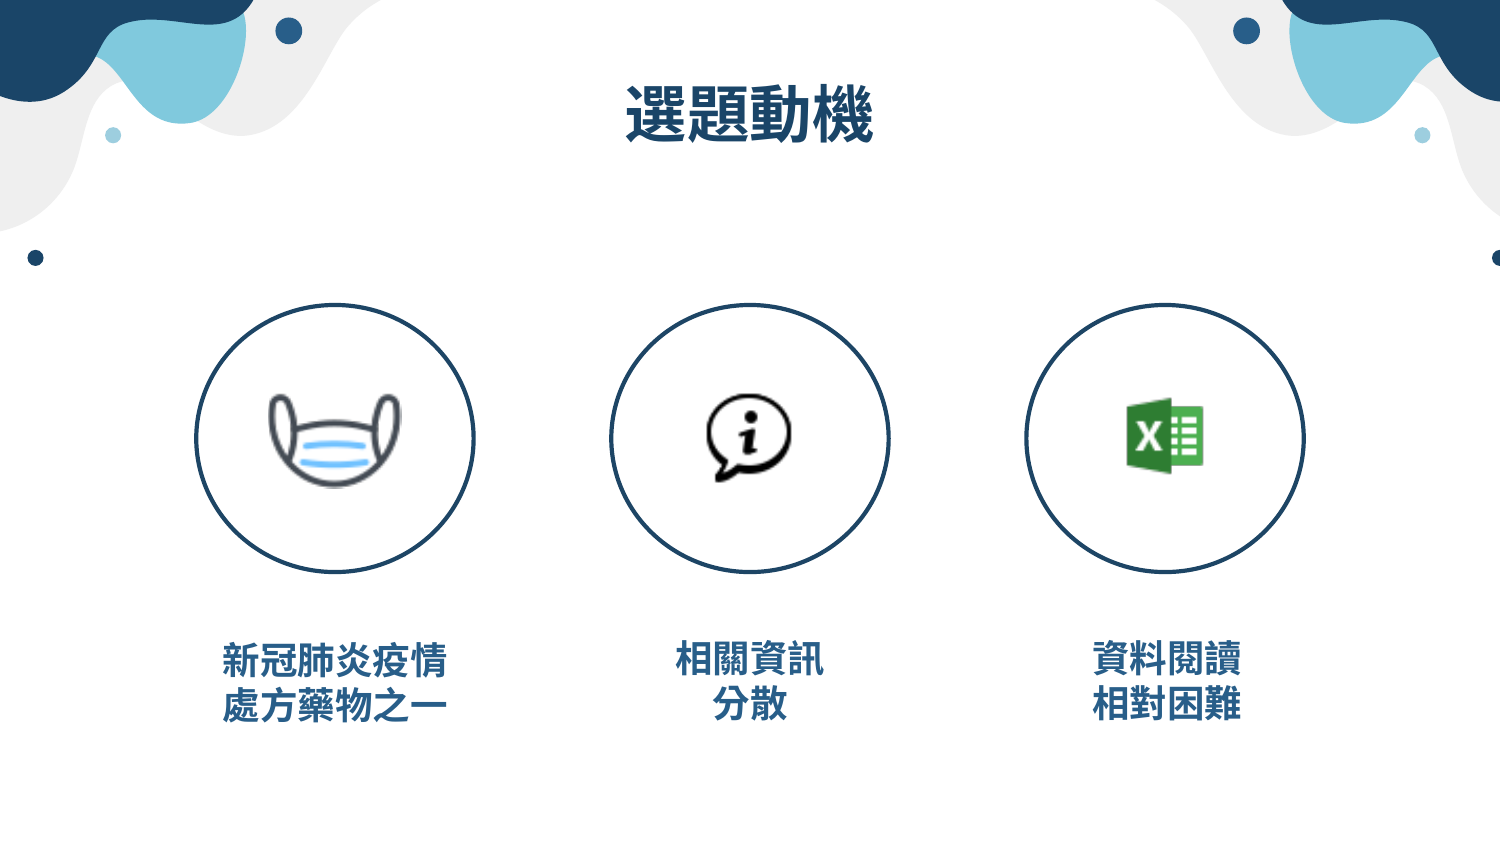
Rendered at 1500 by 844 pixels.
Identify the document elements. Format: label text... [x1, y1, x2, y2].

text_box 相關資訊 分散 [611, 619, 889, 730]
title 選題動機 [88, 59, 1412, 177]
text_box 資料閱讀 相對困難 [1028, 611, 1306, 748]
picture [1114, 386, 1216, 487]
text_box [1024, 302, 1306, 575]
text_box 新冠肺炎疫情 處方藥物之一 [196, 622, 474, 732]
text_box [194, 302, 476, 575]
picture [267, 354, 402, 489]
picture [699, 386, 801, 487]
text_box [609, 302, 891, 575]
